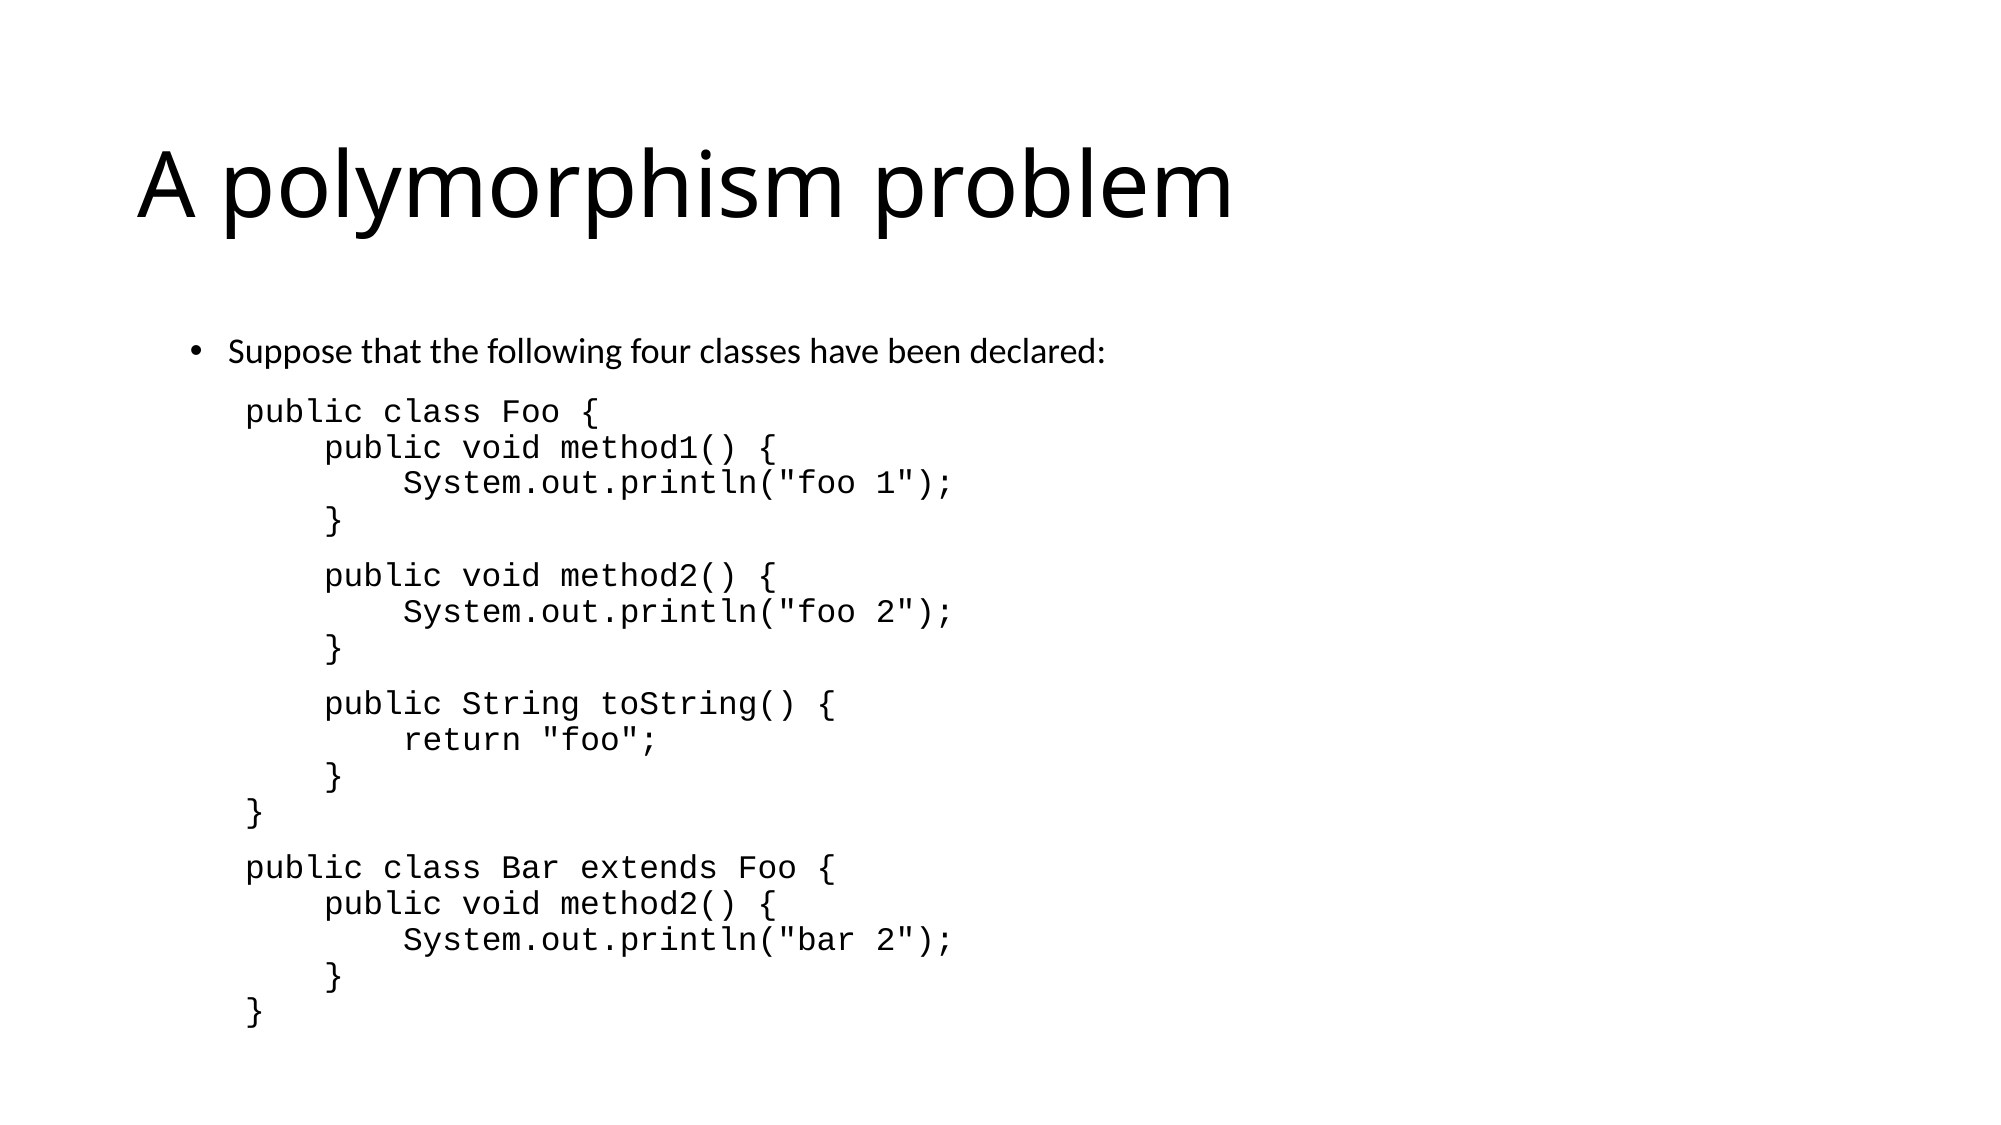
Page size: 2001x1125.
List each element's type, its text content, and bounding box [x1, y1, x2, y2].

title A polymorphism problem [137, 50, 1938, 238]
list Suppose that the following four classes have been declared: public class Foo { public void method1() { System.out.println("foo 1"); } public void method2() { System.out.println("foo 2"); } public String toString() { return "foo"; } } public class Bar extends Foo { public void method2() { System.out.println("bar 2"); } } [174, 324, 1900, 1039]
